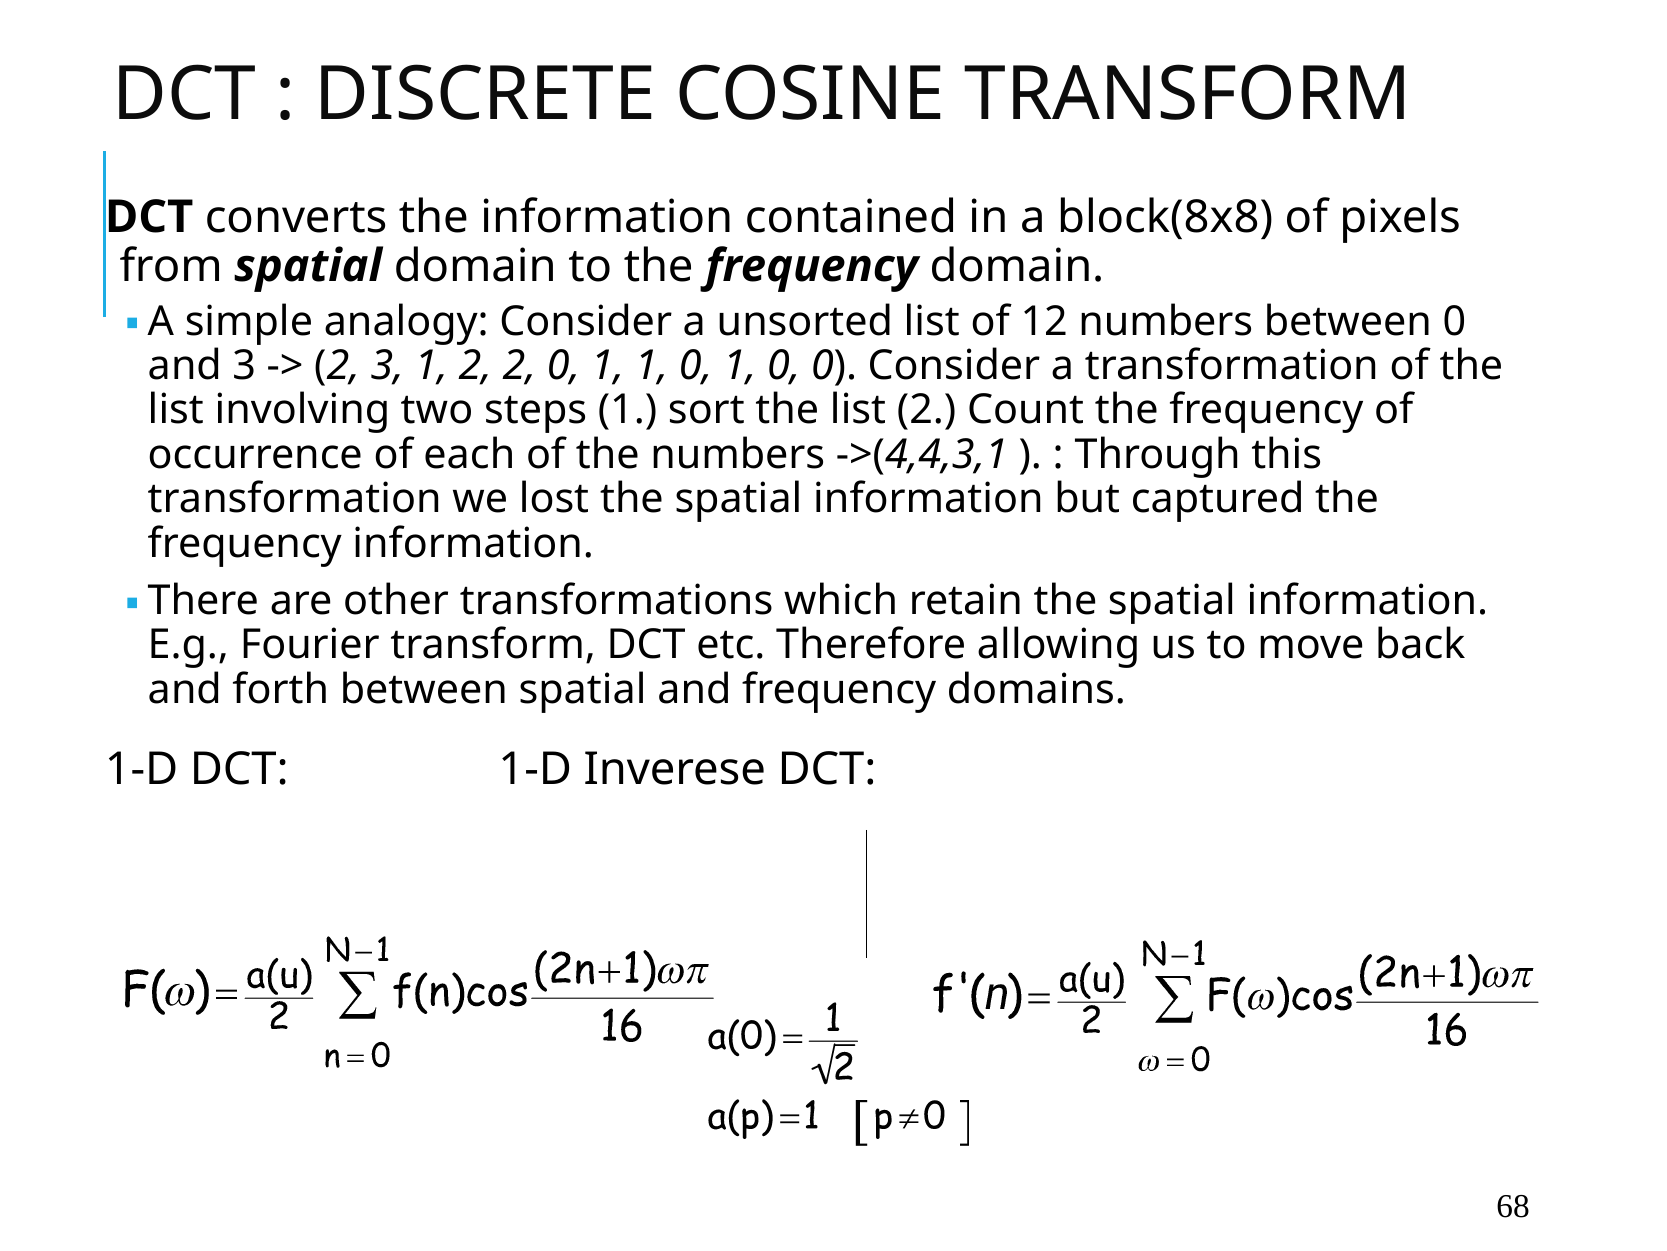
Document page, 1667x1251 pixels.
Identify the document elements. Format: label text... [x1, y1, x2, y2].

slide_number ‹#› [1481, 1179, 1615, 1230]
list DCT converts the information contained in a block(8x8) of pixels from spatial domain to the frequency domain. A simple analogy: Consider a unsorted list of 12 numbers between 0 and 3 -> (2, 3, 1, 2, 2, 0, 1, 1, 0, 1, 0, 0). Consider a transformation of the list involving two steps (1.) sort the list (2.) Count the frequency of occurrence of each of the numbers ->(4,4,3,1 ). : Through this transformation we lost the spatial information but captured the frequency information. There are other transformations which retain the spatial information. E.g., Fourier transform, DCT etc. Therefore allowing us to move back and forth between spatial and frequency domains. 1-D DCT: 1-D Inverese DCT: [97, 185, 1514, 804]
picture [120, 933, 1541, 1150]
title DCT : DISCRETE COSINE TRANSFORM [97, 41, 1514, 155]
